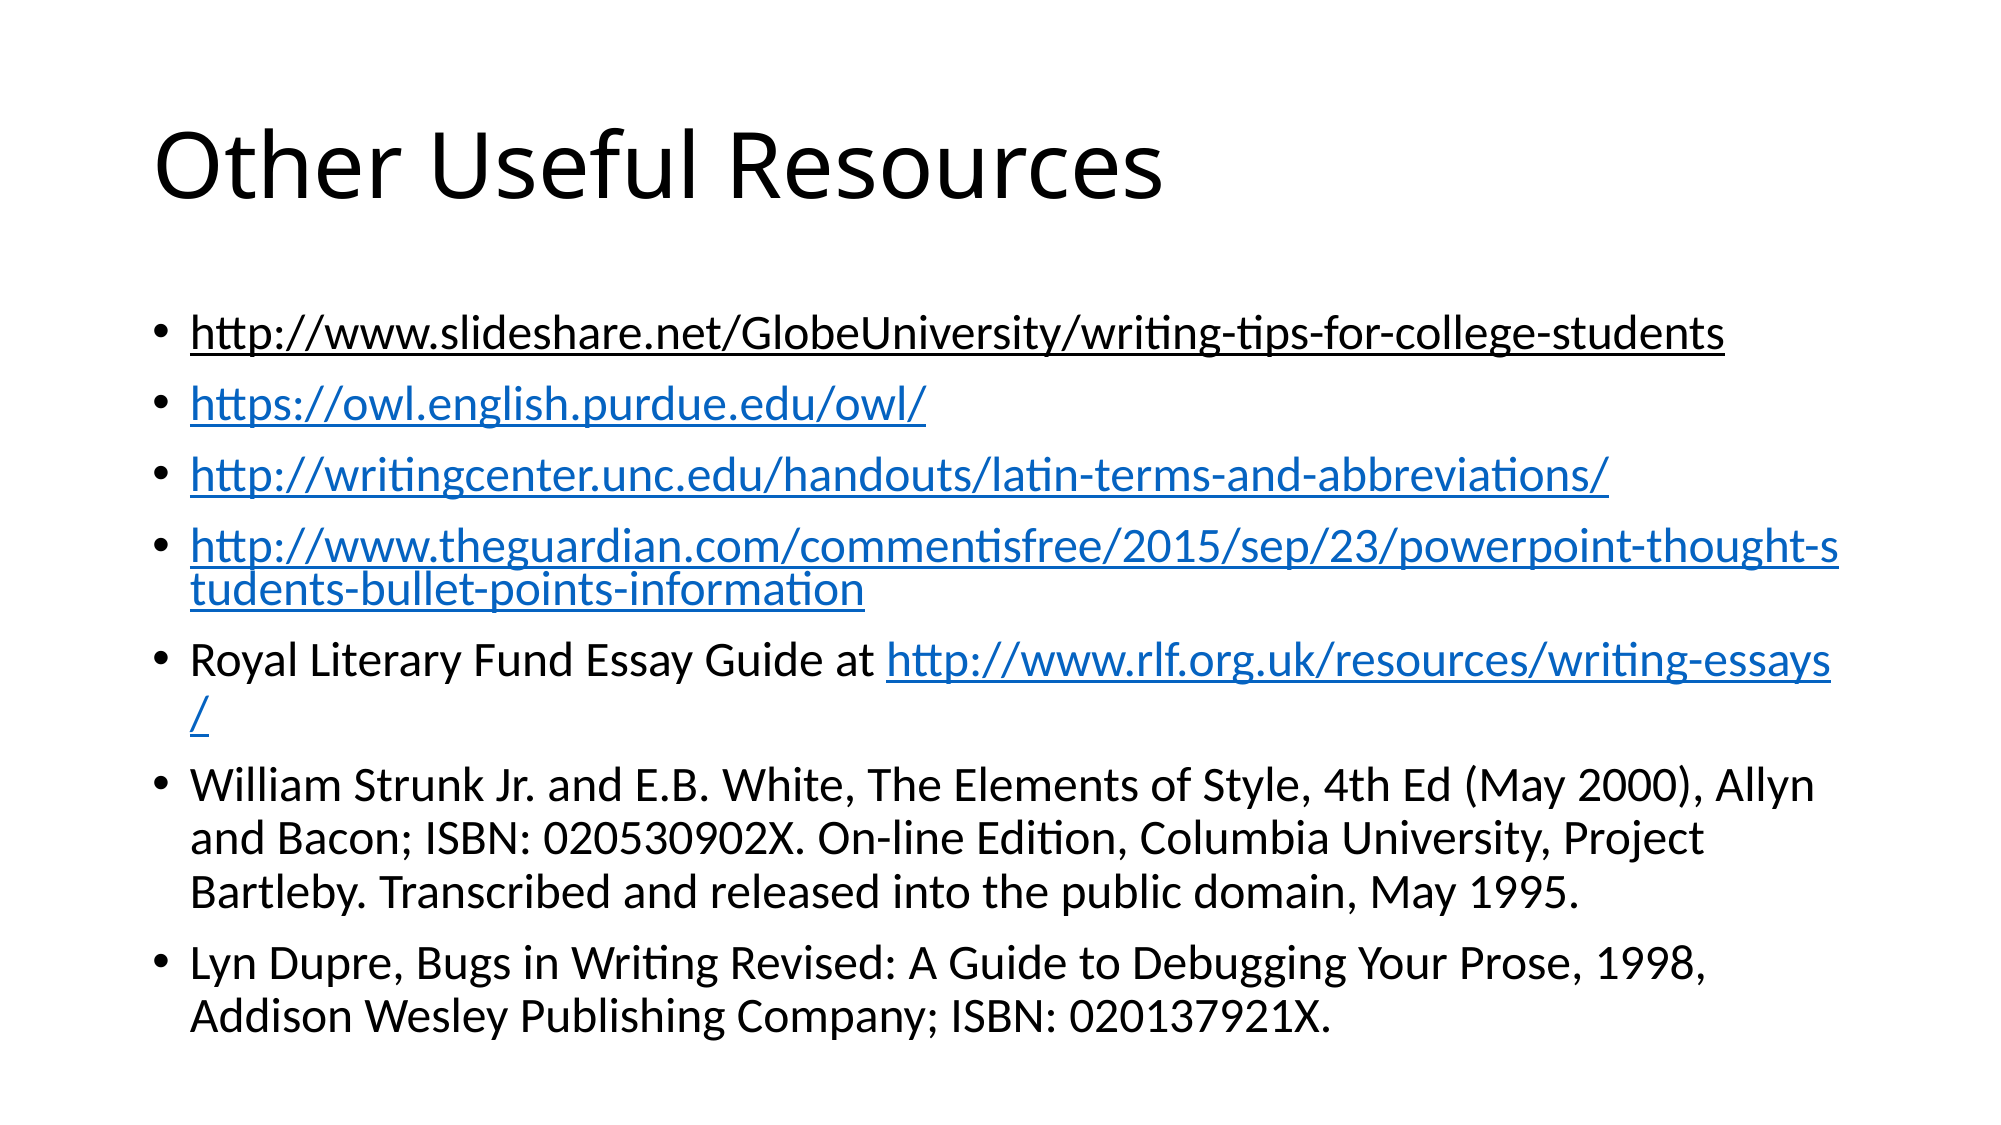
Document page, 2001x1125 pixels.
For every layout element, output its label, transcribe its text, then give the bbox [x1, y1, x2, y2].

list http://www.slideshare.net/GlobeUniversity/writing-tips-for-college-students https://owl.english.purdue.edu/owl/ http://writingcenter.unc.edu/handouts/latin-terms-and-abbreviations/ http://www.theguardian.com/commentisfree/2015/sep/23/powerpoint-thought-students-bullet-points-information Royal Literary Fund Essay Guide at http://www.rlf.org.uk/resources/writing-essays/ William Strunk Jr. and E.B. White, The Elements of Style, 4th Ed (May 2000), Allyn and Bacon; ISBN: 020530902X. On-line Edition, Columbia University, Project Bartleby. Transcribed and released into the public domain, May 1995. Lyn Dupre, Bugs in Writing Revised: A Guide to Debugging Your Prose, 1998, Addison Wesley Publishing Company; ISBN: 020137921X. [137, 299, 1863, 1014]
title Other Useful Resources [137, 59, 1863, 278]
